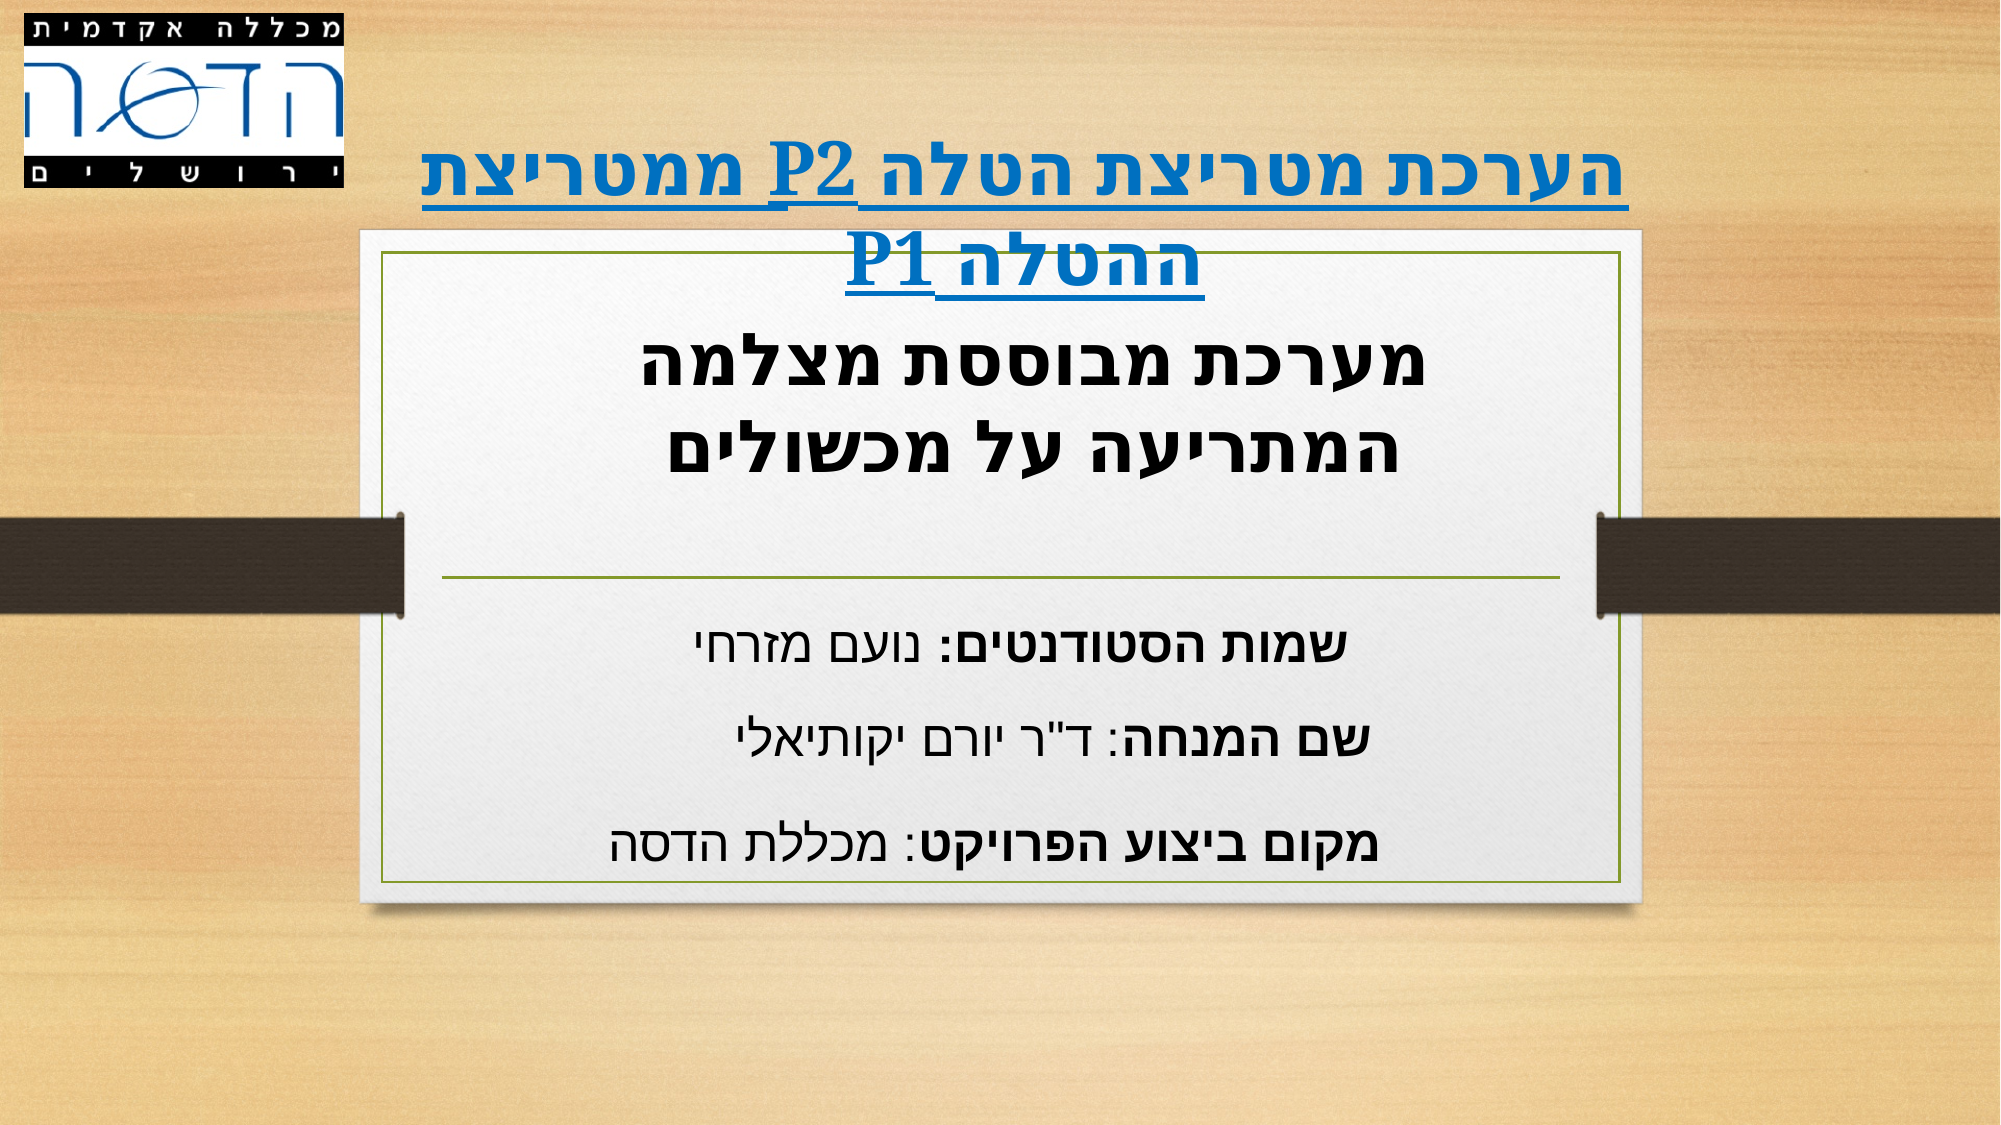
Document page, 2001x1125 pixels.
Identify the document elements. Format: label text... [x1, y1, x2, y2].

picture [0, 0, 2001, 1125]
text_box הערכת מטריצת הטלה P2 ממטריצת ההטלה P1 [364, 22, 1687, 308]
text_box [539, 605, 1489, 881]
text_box מערכת מבוססת מצלמה המתריעה על מכשולים [618, 305, 1451, 495]
